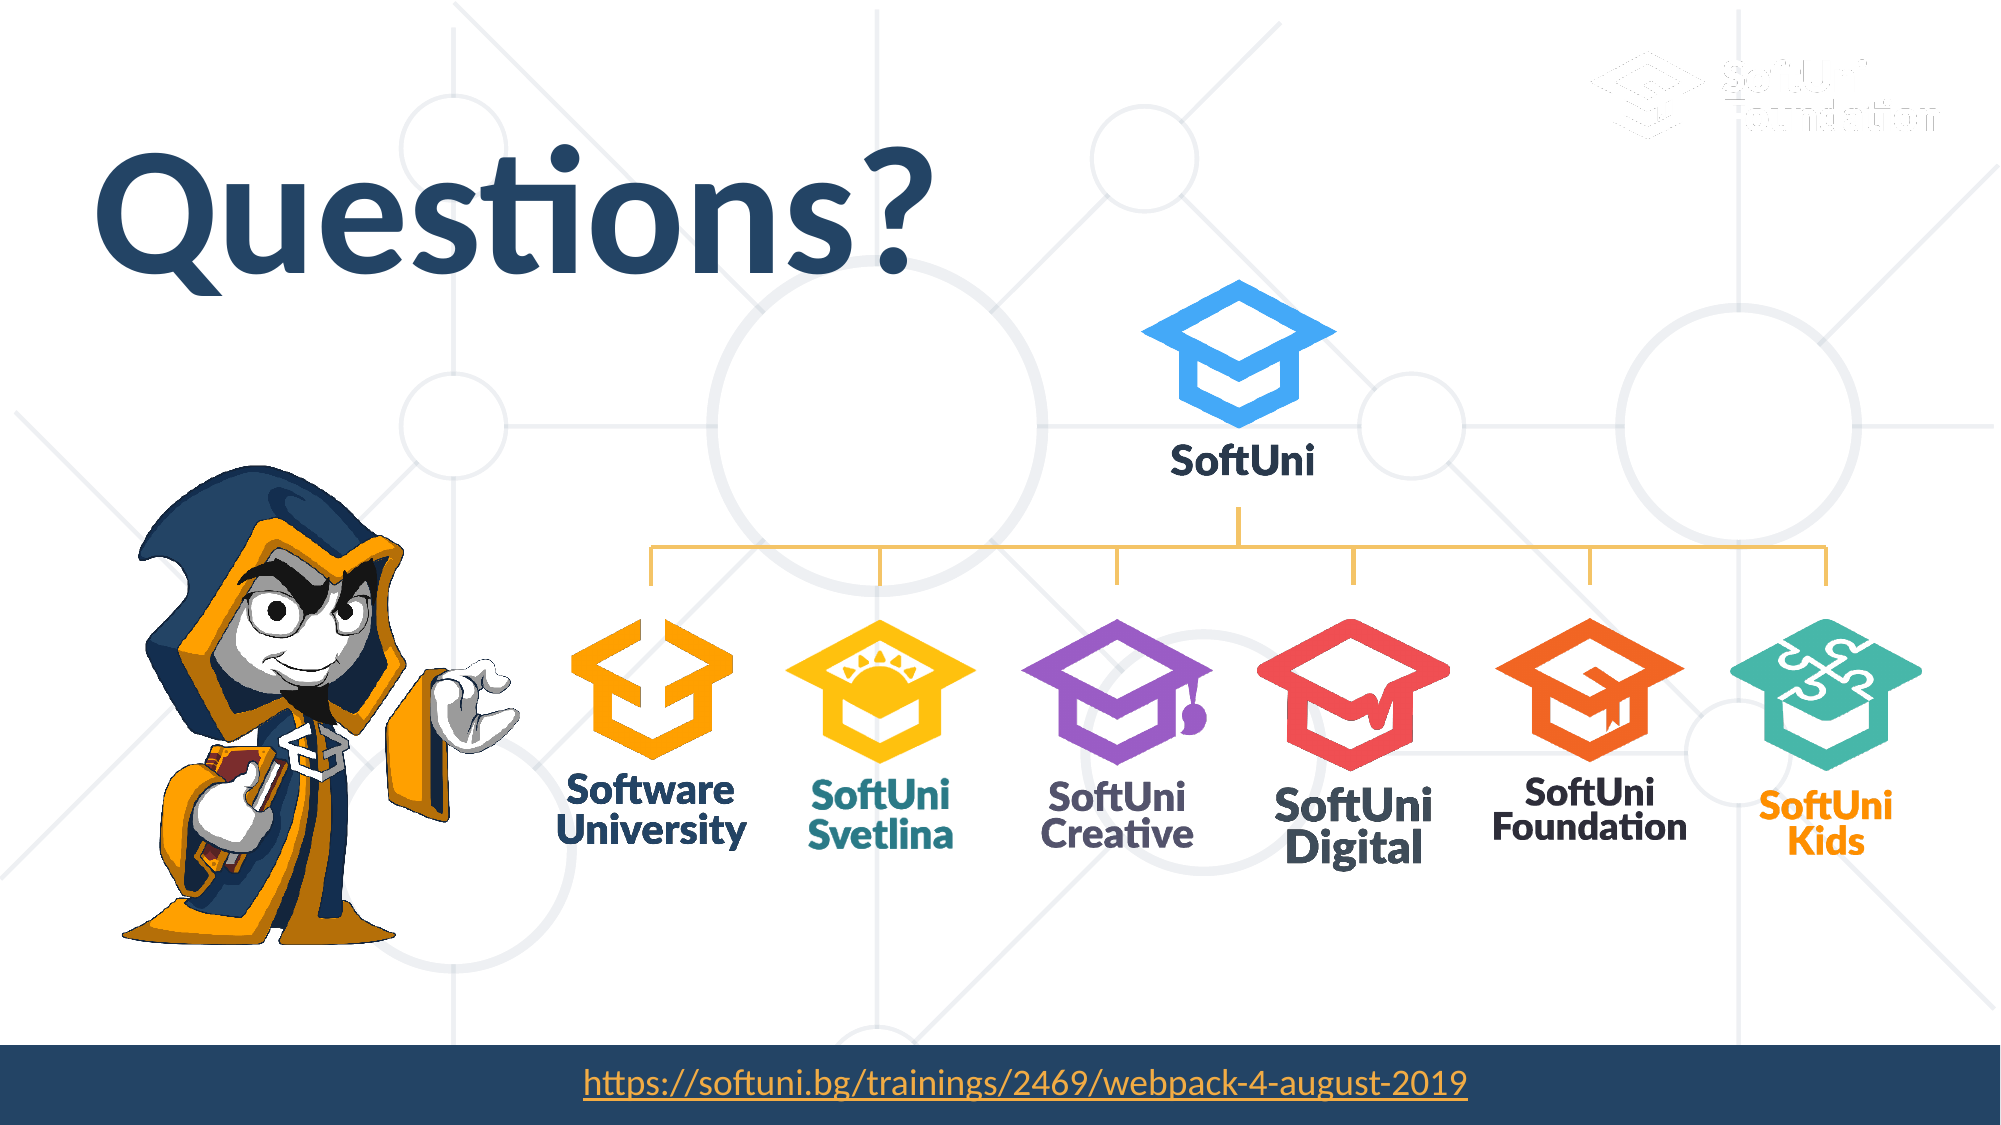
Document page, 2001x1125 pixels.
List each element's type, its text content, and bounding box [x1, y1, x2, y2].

picture [1021, 619, 1213, 848]
picture [785, 619, 977, 850]
picture [1730, 619, 1922, 855]
picture [1257, 619, 1450, 877]
picture [1494, 618, 1686, 840]
picture [1140, 279, 1337, 476]
list https://softuni.bg/trainings/2469/webpack-4-august-2019 [0, 1050, 1988, 1110]
picture [1590, 51, 1940, 139]
picture [27, 364, 747, 1045]
